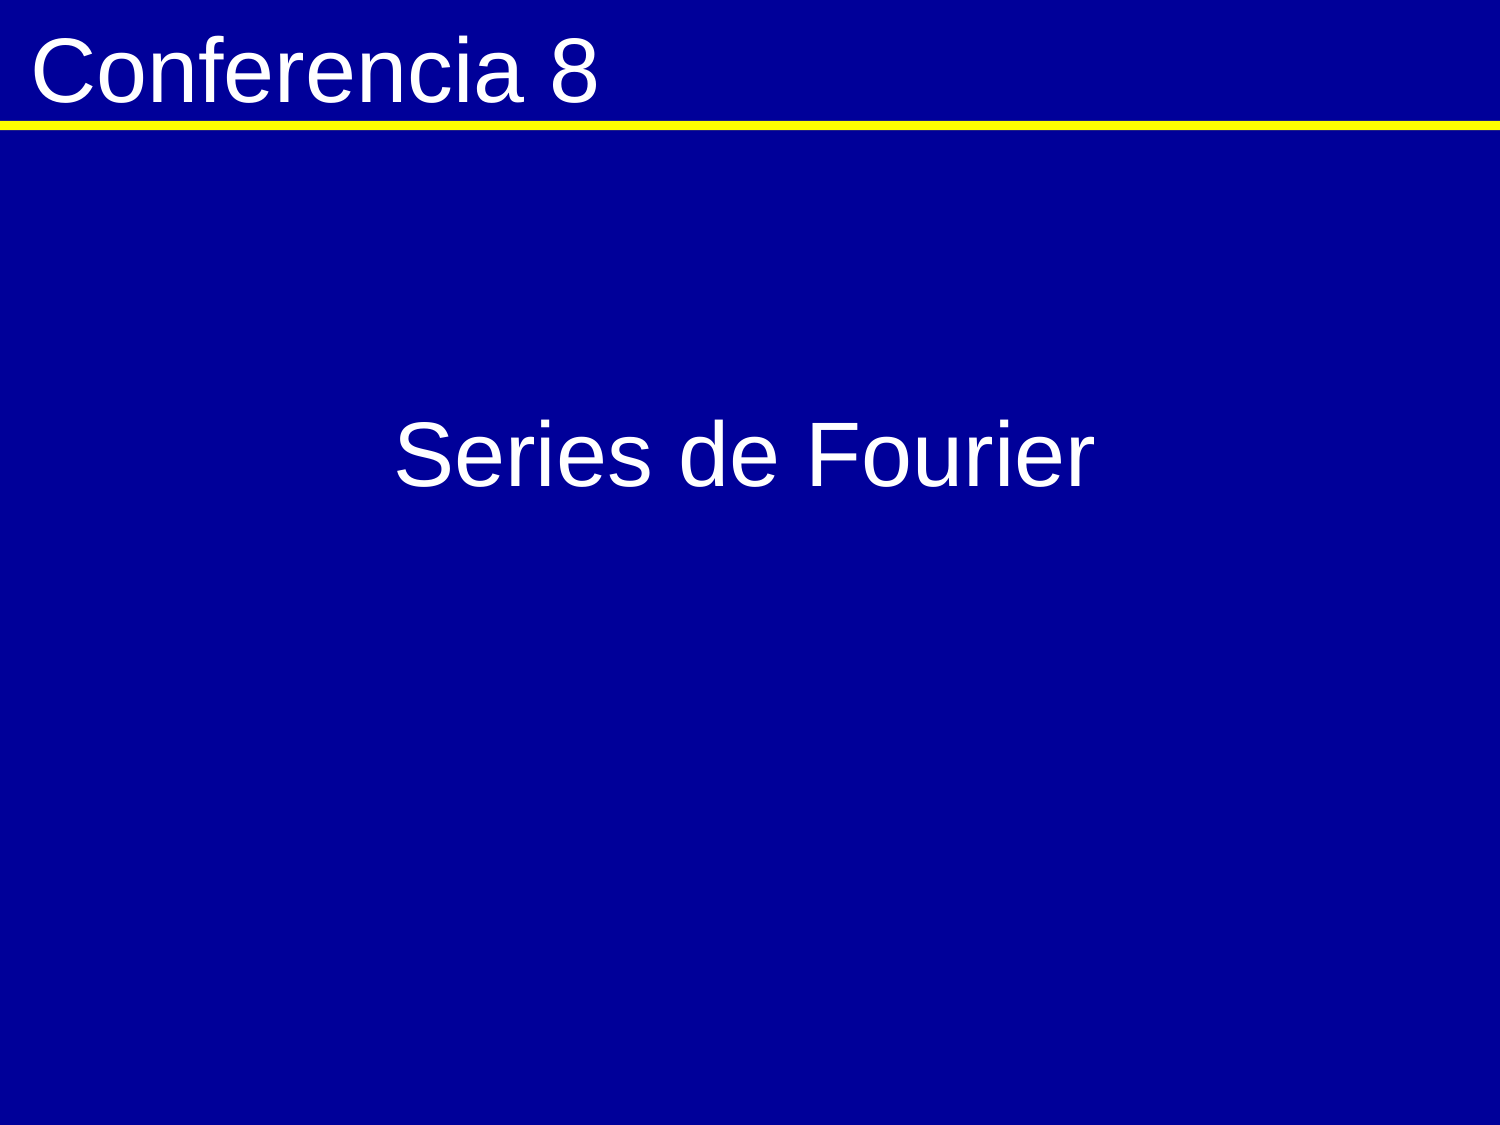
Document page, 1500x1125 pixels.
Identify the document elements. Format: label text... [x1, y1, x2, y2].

text_box Conferencia 8 [15, 3, 1041, 125]
text_box Series de Fourier [68, 387, 1422, 513]
